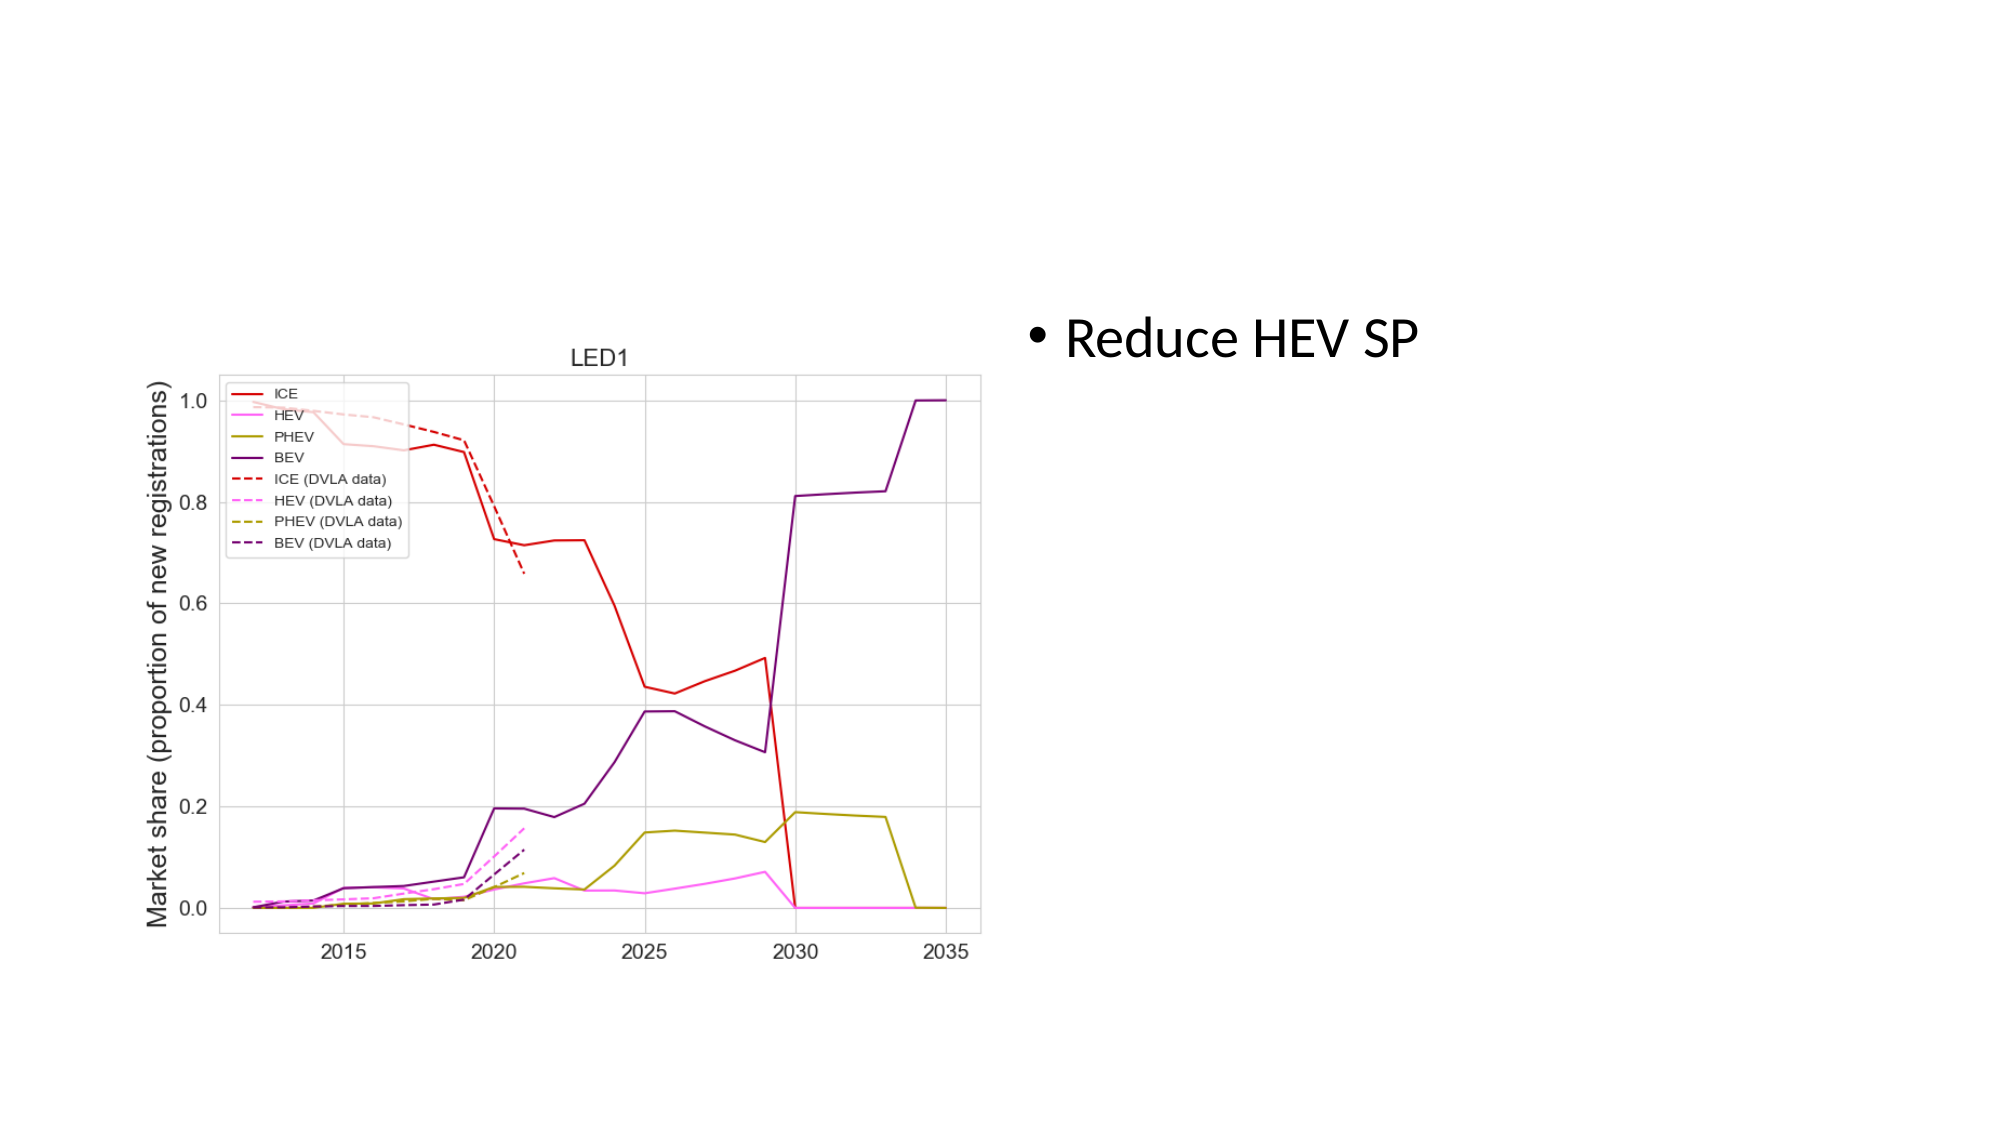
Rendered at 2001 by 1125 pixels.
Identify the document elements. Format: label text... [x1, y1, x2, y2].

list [137, 339, 988, 974]
list Reduce HEV SP [1012, 299, 1863, 1014]
